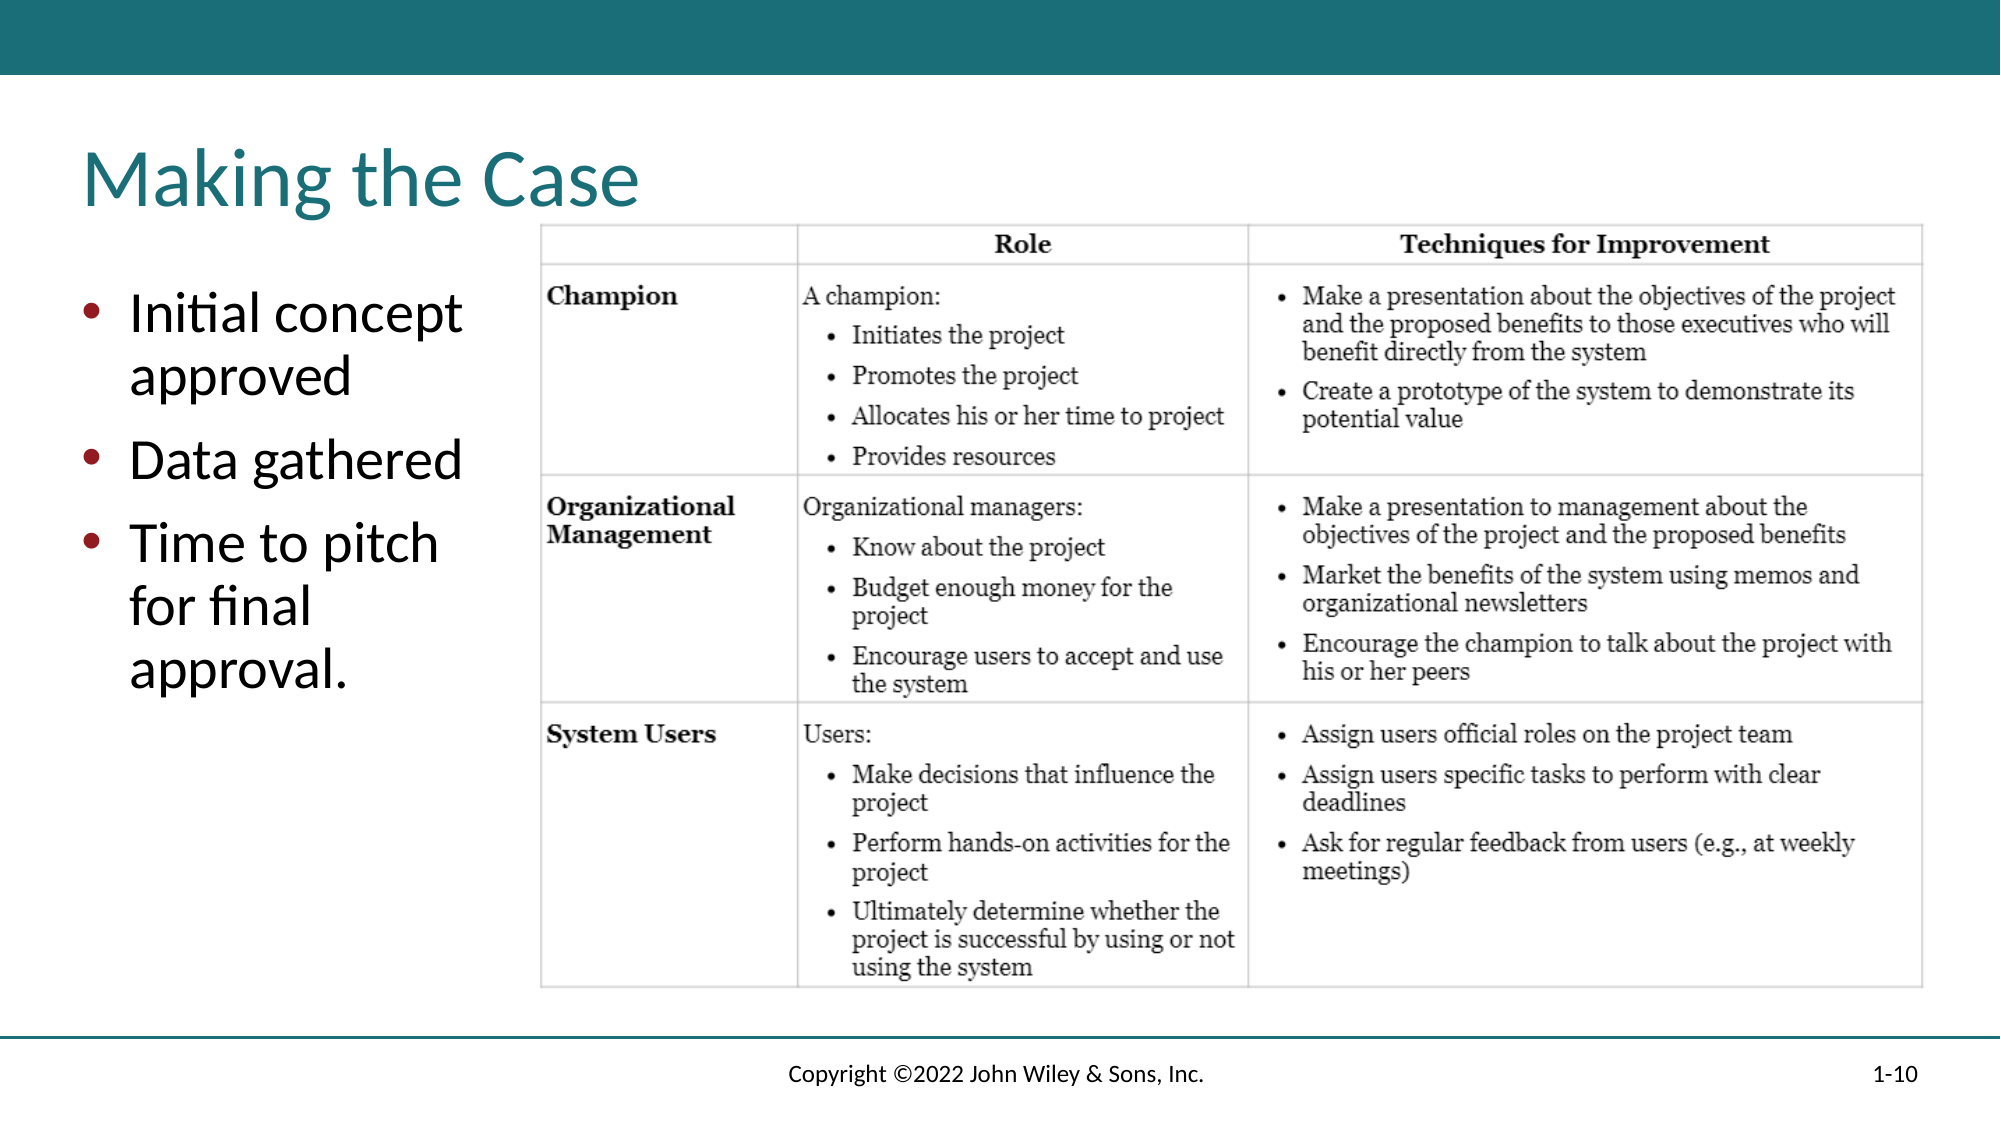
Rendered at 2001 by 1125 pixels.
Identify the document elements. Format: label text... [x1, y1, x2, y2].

text_box Initial concept approved Data gathered Time to pitch for final approval. [66, 274, 488, 1013]
slide_number 1-10 [1412, 1042, 1934, 1103]
footer Copyright ©2022 John Wiley & Sons, Inc. [662, 1042, 1338, 1103]
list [532, 214, 1934, 998]
title Making the Case [66, 127, 1934, 288]
